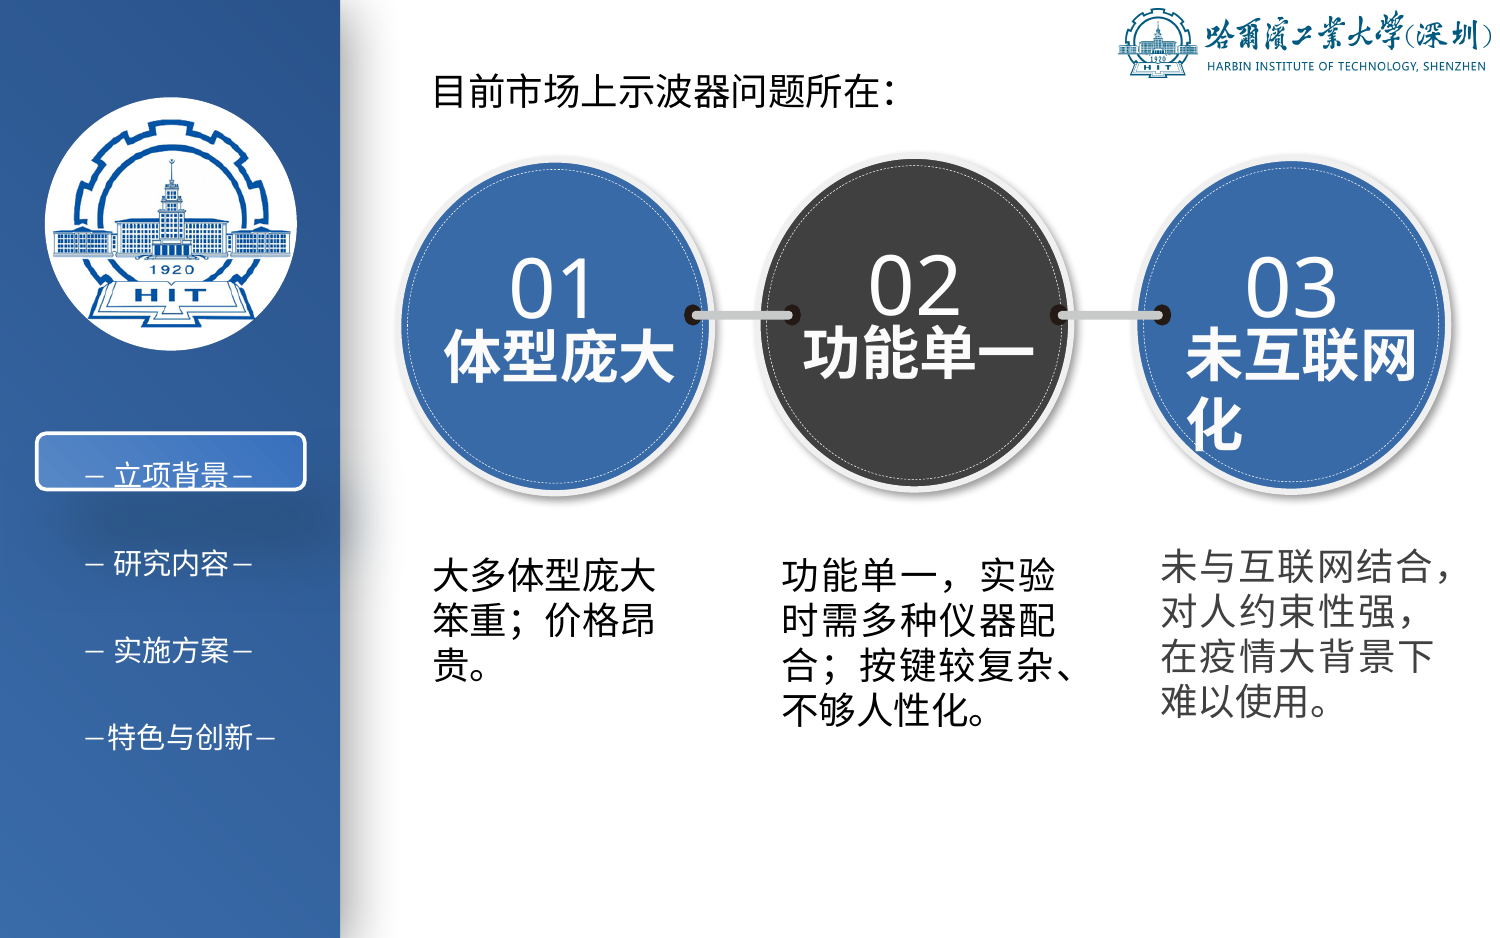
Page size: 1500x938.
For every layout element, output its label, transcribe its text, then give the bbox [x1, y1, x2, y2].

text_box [397, 159, 713, 494]
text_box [757, 155, 1072, 490]
text_box 目前市场上示波器问题所在： [415, 60, 934, 120]
picture [46, 108, 298, 339]
text_box [294, 431, 307, 492]
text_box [684, 304, 801, 326]
text_box 功能单一，实验时需多种仪器配合；按键较复杂、不够人性化。 [766, 544, 1072, 740]
picture [1117, 8, 1491, 78]
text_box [1050, 304, 1171, 326]
text_box － 立项背景－ － 研究内容－ － 实施方案－ －特色与创新－ [67, 397, 294, 837]
text_box [34, 431, 67, 492]
text_box [0, 0, 342, 938]
text_box 大多体型庞大笨重；价格昂贵。 [417, 544, 695, 695]
text_box 未与互联网结合，对人约束性强，在疫情大背景下难以使用。 [1145, 535, 1450, 731]
text_box [133, 347, 209, 353]
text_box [1133, 157, 1449, 492]
text_box [117, 95, 225, 107]
